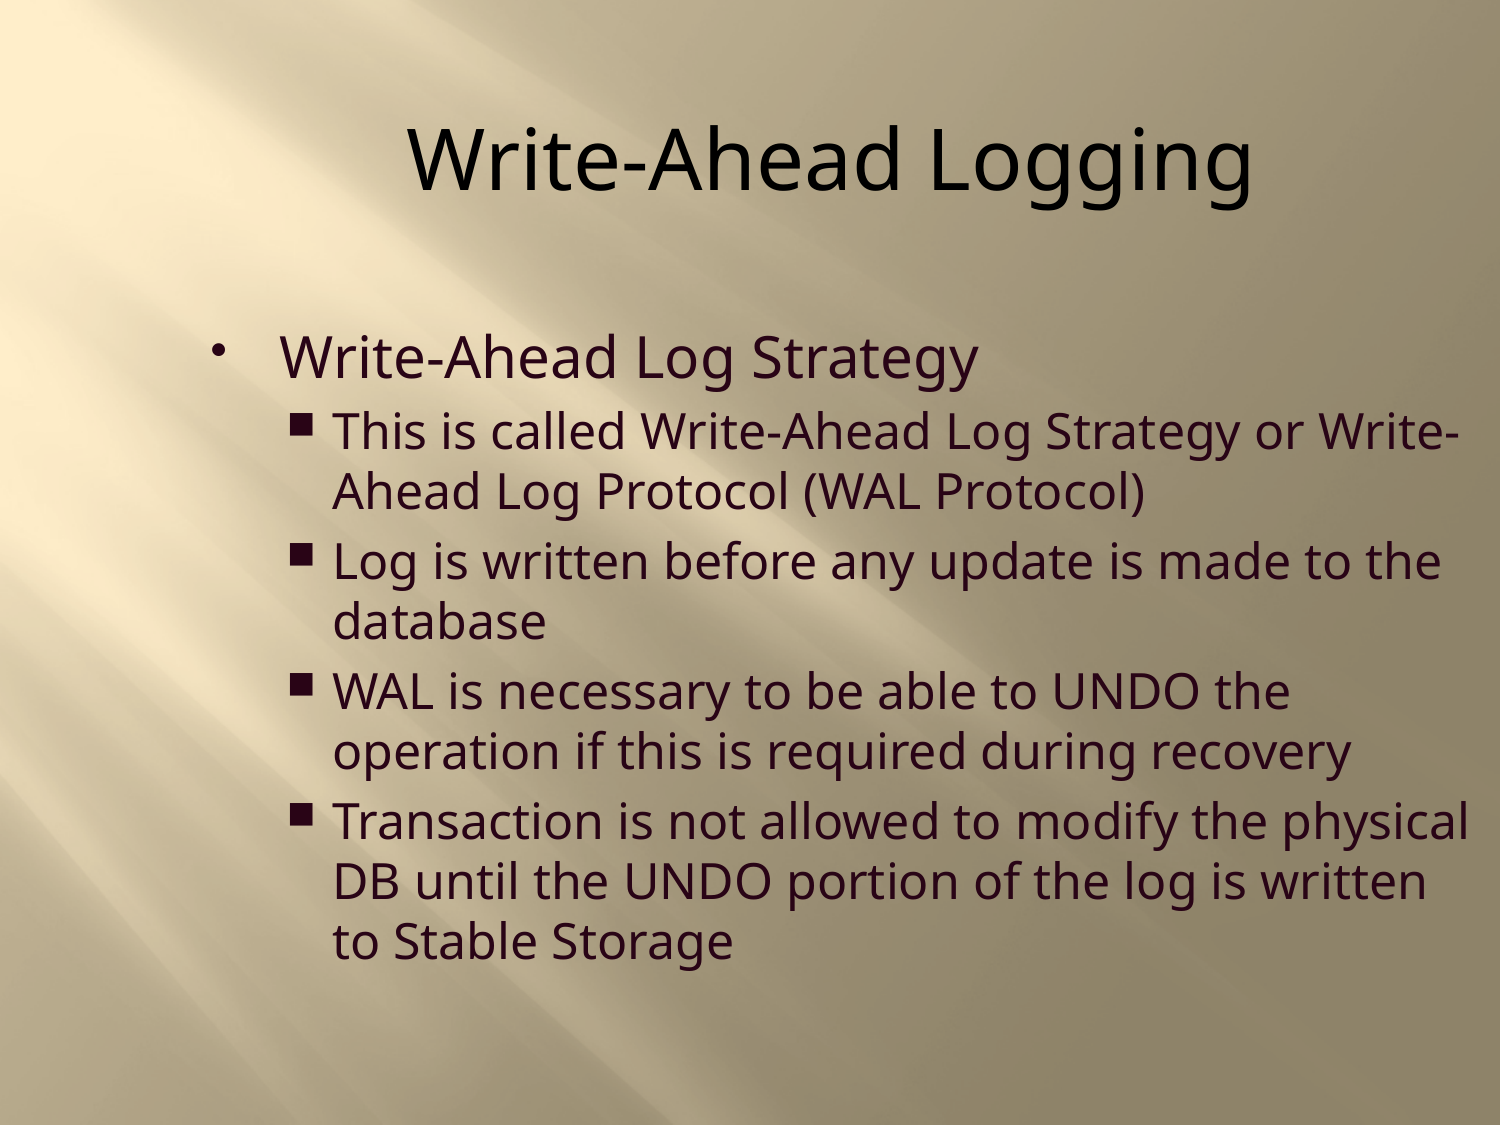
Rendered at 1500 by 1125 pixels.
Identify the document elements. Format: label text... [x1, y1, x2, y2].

title Write-Ahead Logging [162, 31, 1500, 282]
list Write-Ahead Log Strategy This is called Write-Ahead Log Strategy or Write-Ahead Log Protocol (WAL Protocol) Log is written before any update is made to the database WAL is necessary to be able to UNDO the operation if this is required during recovery Transaction is not allowed to modify the physical DB until the UNDO portion of the log is written to Stable Storage [174, 312, 1500, 1063]
